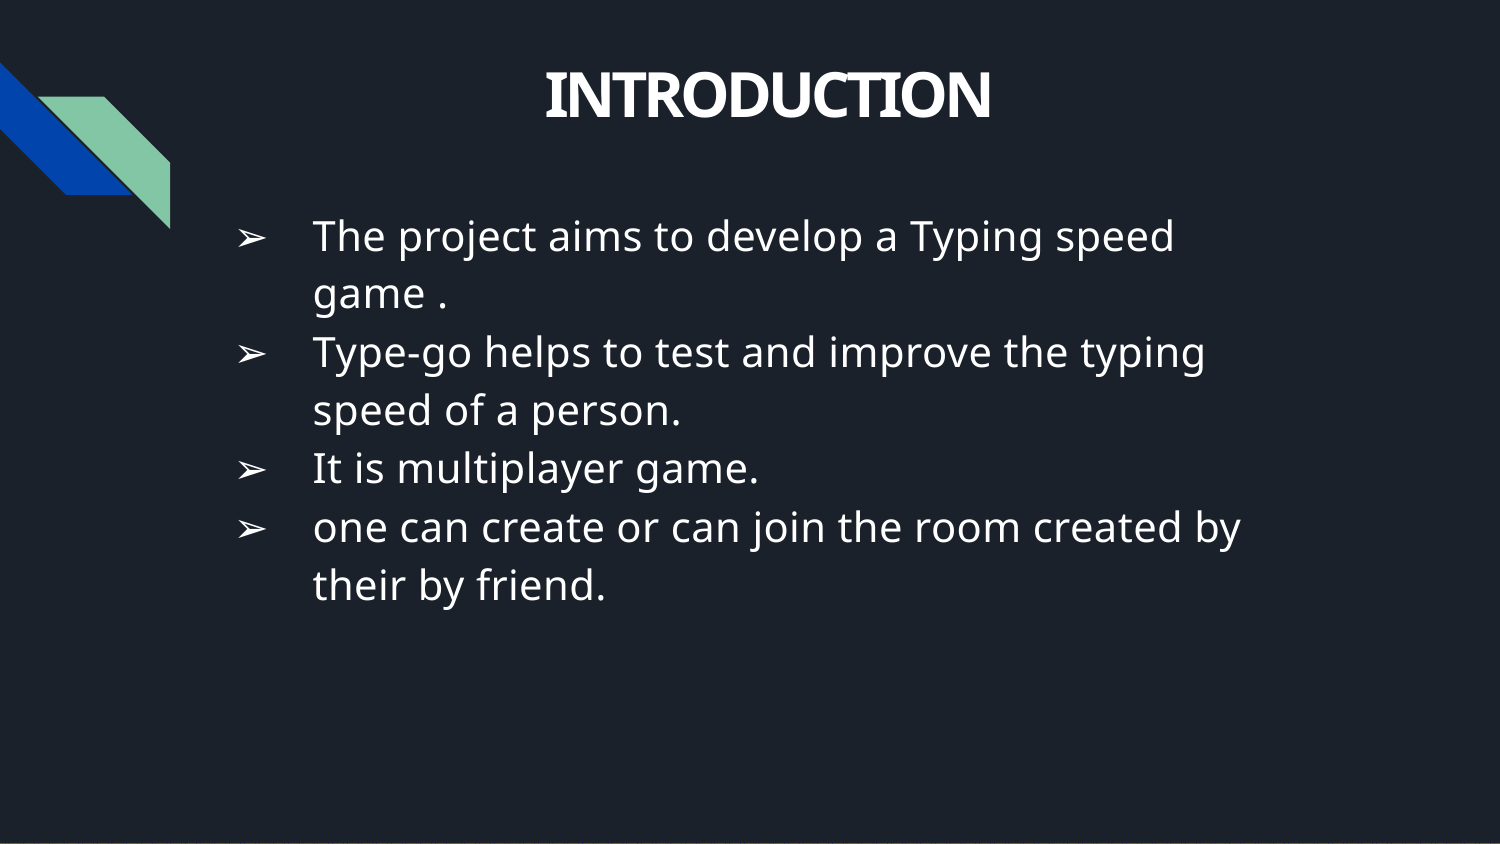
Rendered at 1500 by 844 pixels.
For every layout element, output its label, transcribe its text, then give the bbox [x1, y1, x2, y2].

title INTRODUCTION [542, 53, 1060, 197]
text_box The project aims to develop a Typing speed game . Type-go helps to test and improve the typing speed of a person. It is multiplayer game. one can create or can join the room created by their by friend. [231, 201, 1407, 609]
